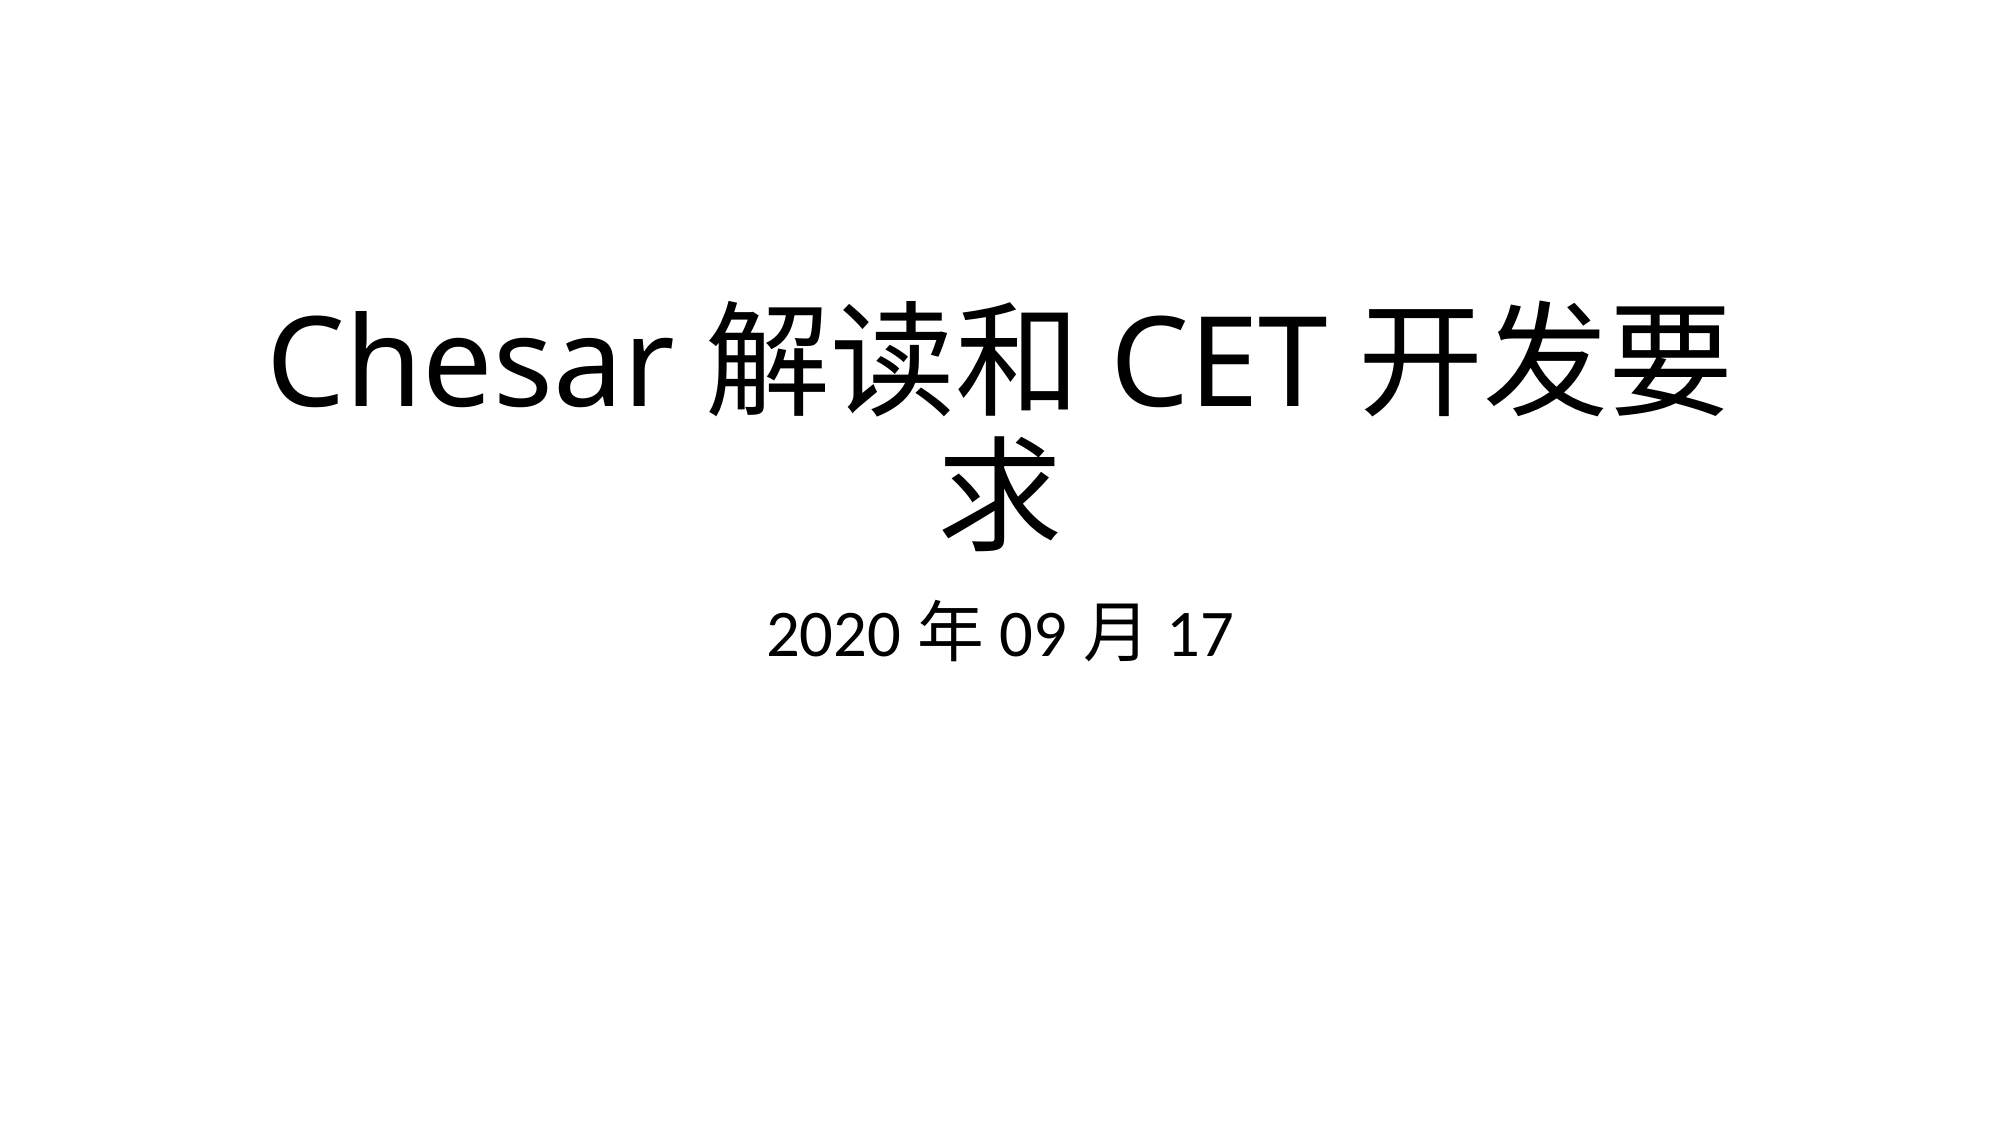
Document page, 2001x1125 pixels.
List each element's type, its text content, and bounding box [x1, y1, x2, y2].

subtitle 2020年09月17 [249, 590, 1750, 863]
title Chesar解读和CET开发要求 [249, 184, 1750, 576]
